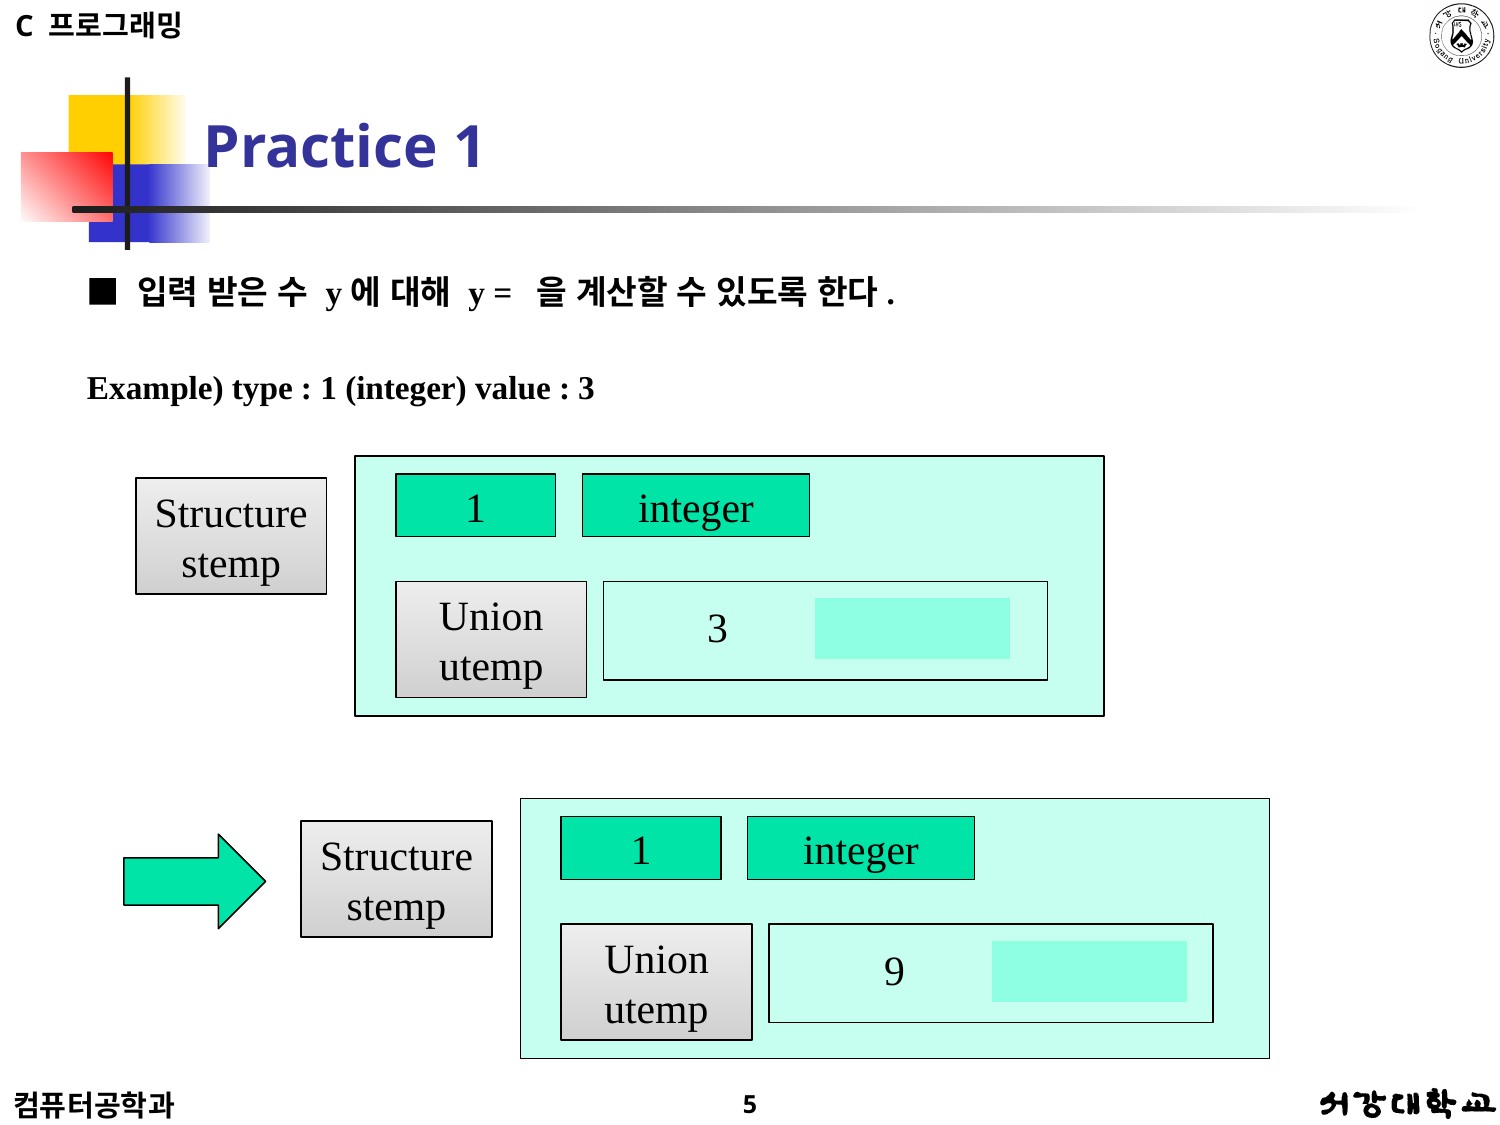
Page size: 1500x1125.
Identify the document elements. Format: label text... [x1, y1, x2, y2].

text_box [300, 798, 1270, 1059]
slide_number 5 [680, 1086, 819, 1125]
text_box [123, 834, 266, 929]
picture [1317, 1087, 1498, 1120]
picture [1425, 0, 1498, 71]
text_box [135, 455, 1105, 717]
title Practice 1 [188, 101, 1438, 188]
